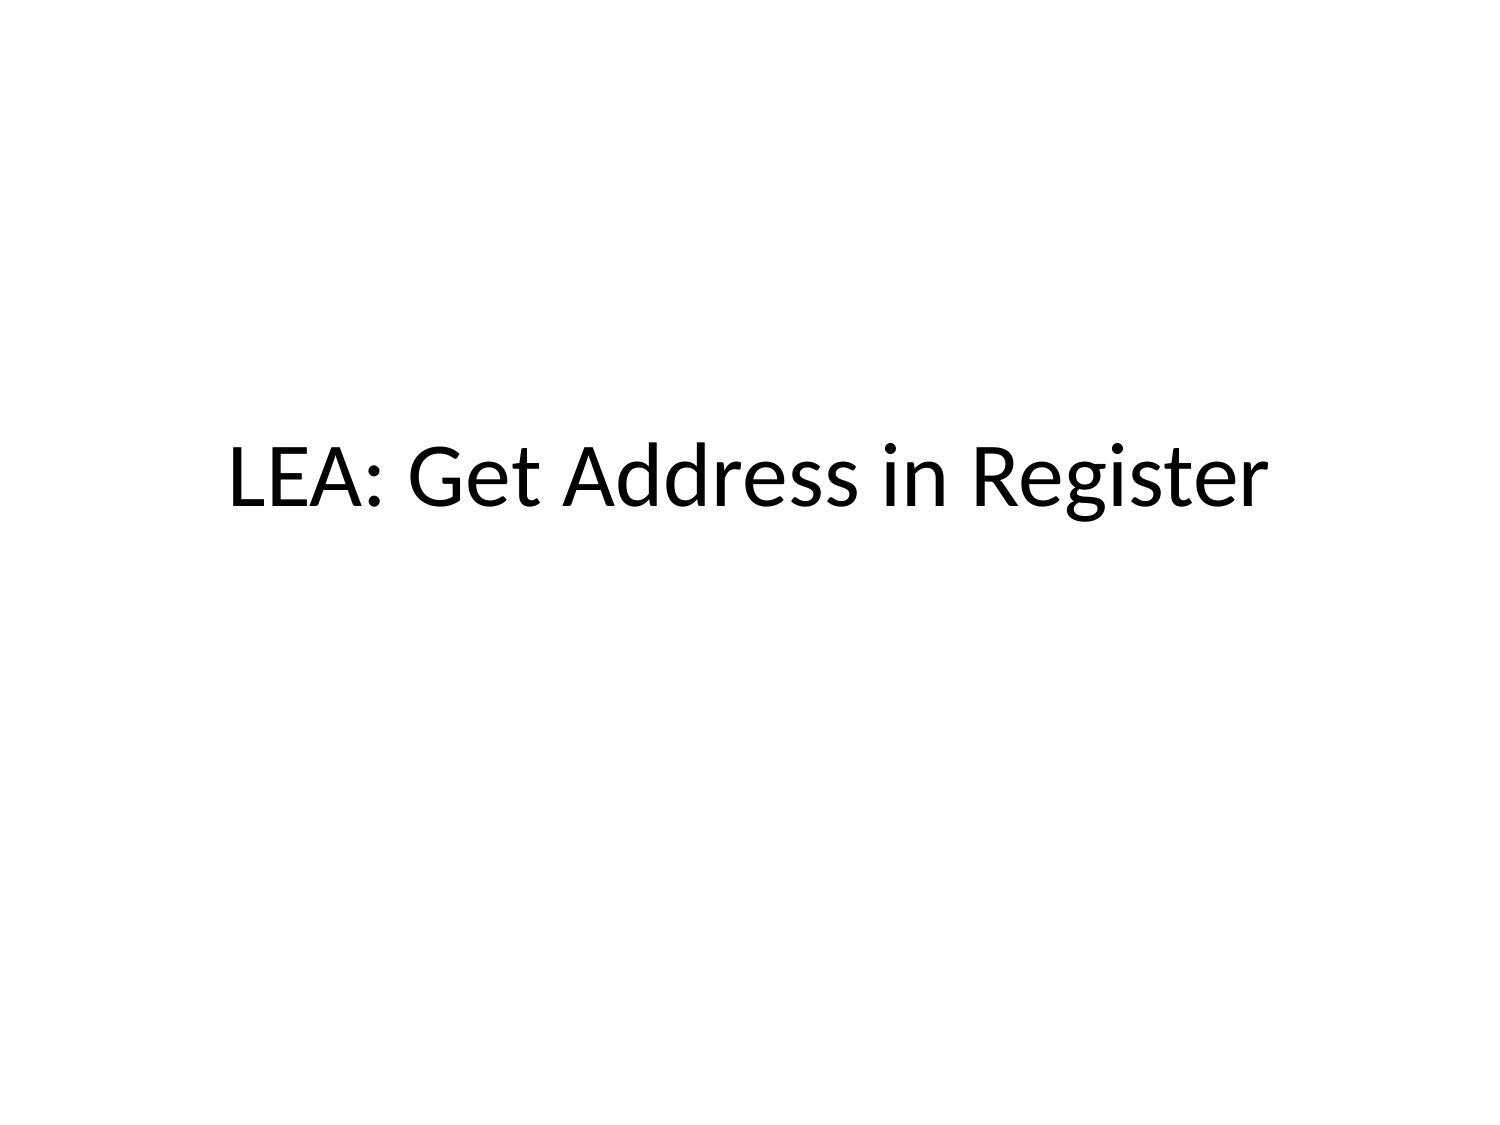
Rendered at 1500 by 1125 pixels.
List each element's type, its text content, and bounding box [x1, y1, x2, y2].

title LEA: Get Address in Register [112, 349, 1388, 591]
